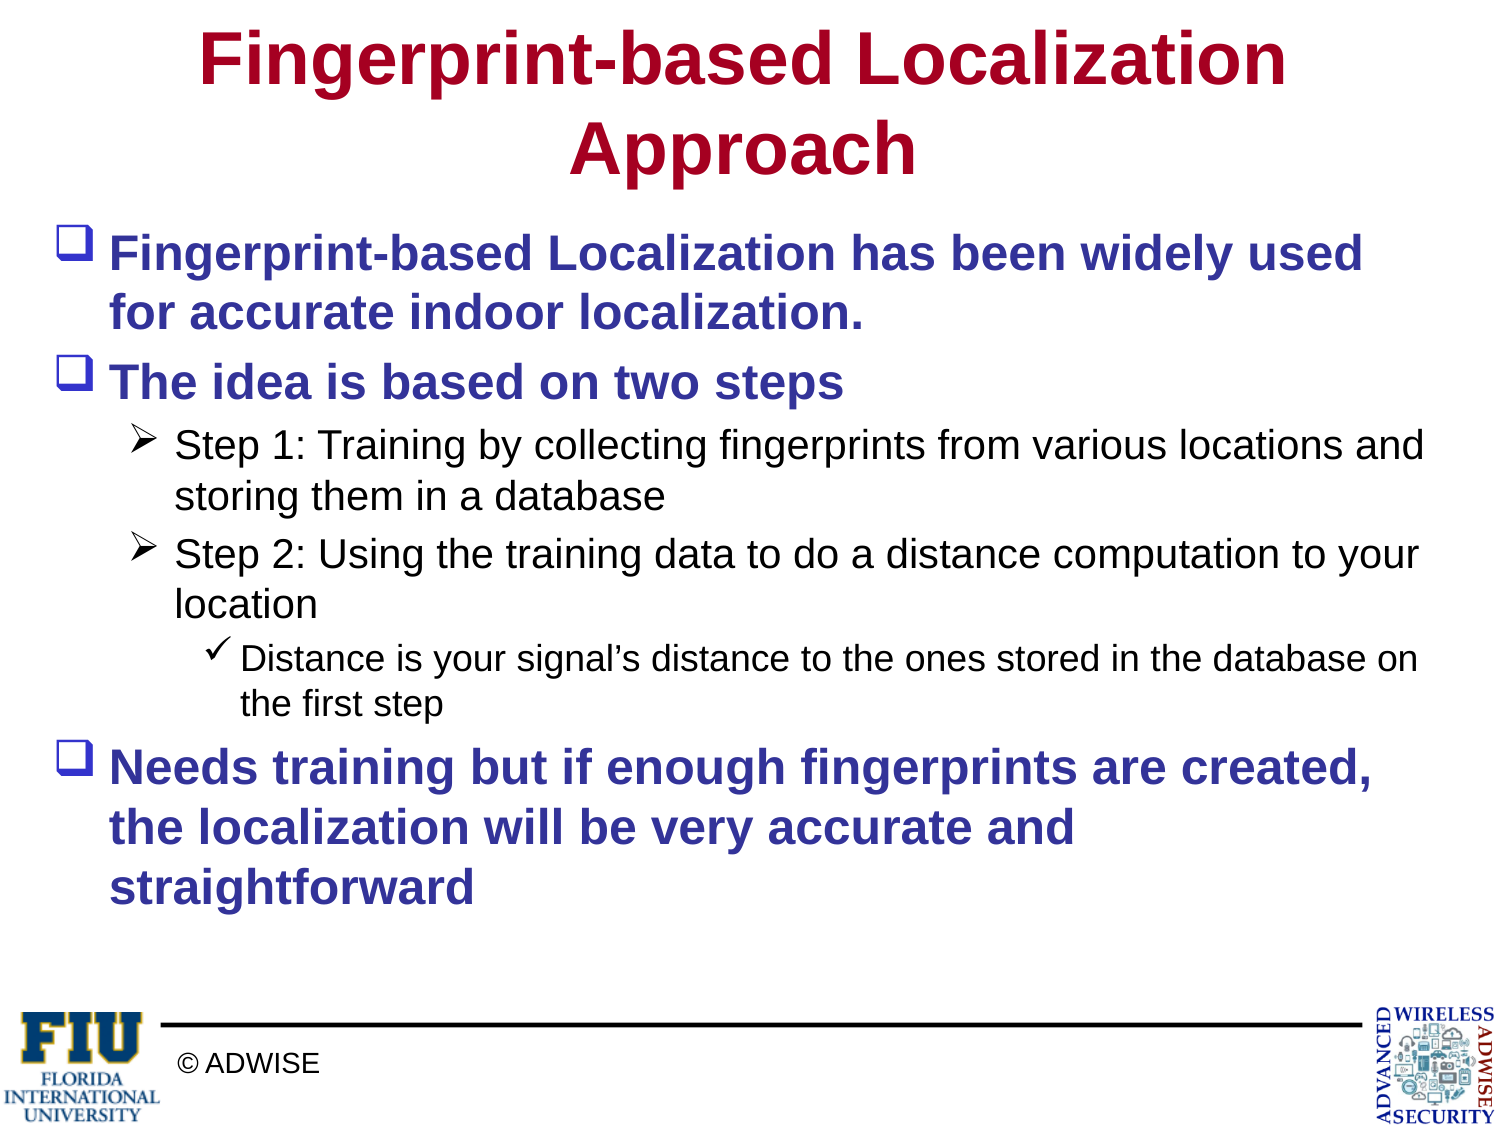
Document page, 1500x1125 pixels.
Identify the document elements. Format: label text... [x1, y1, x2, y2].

list Fingerprint-based Localization has been widely used for accurate indoor localization. The idea is based on two steps Step 1: Training by collecting fingerprints from various locations and storing them in a database Step 2: Using the training data to do a distance computation to your location Distance is your signal’s distance to the ones stored in the database on the first step Needs training but if enough fingerprints are created, the localization will be very accurate and straightforward [37, 212, 1450, 963]
picture [1374, 1005, 1496, 1125]
title Fingerprint-based Localization Approach [37, 37, 1450, 163]
